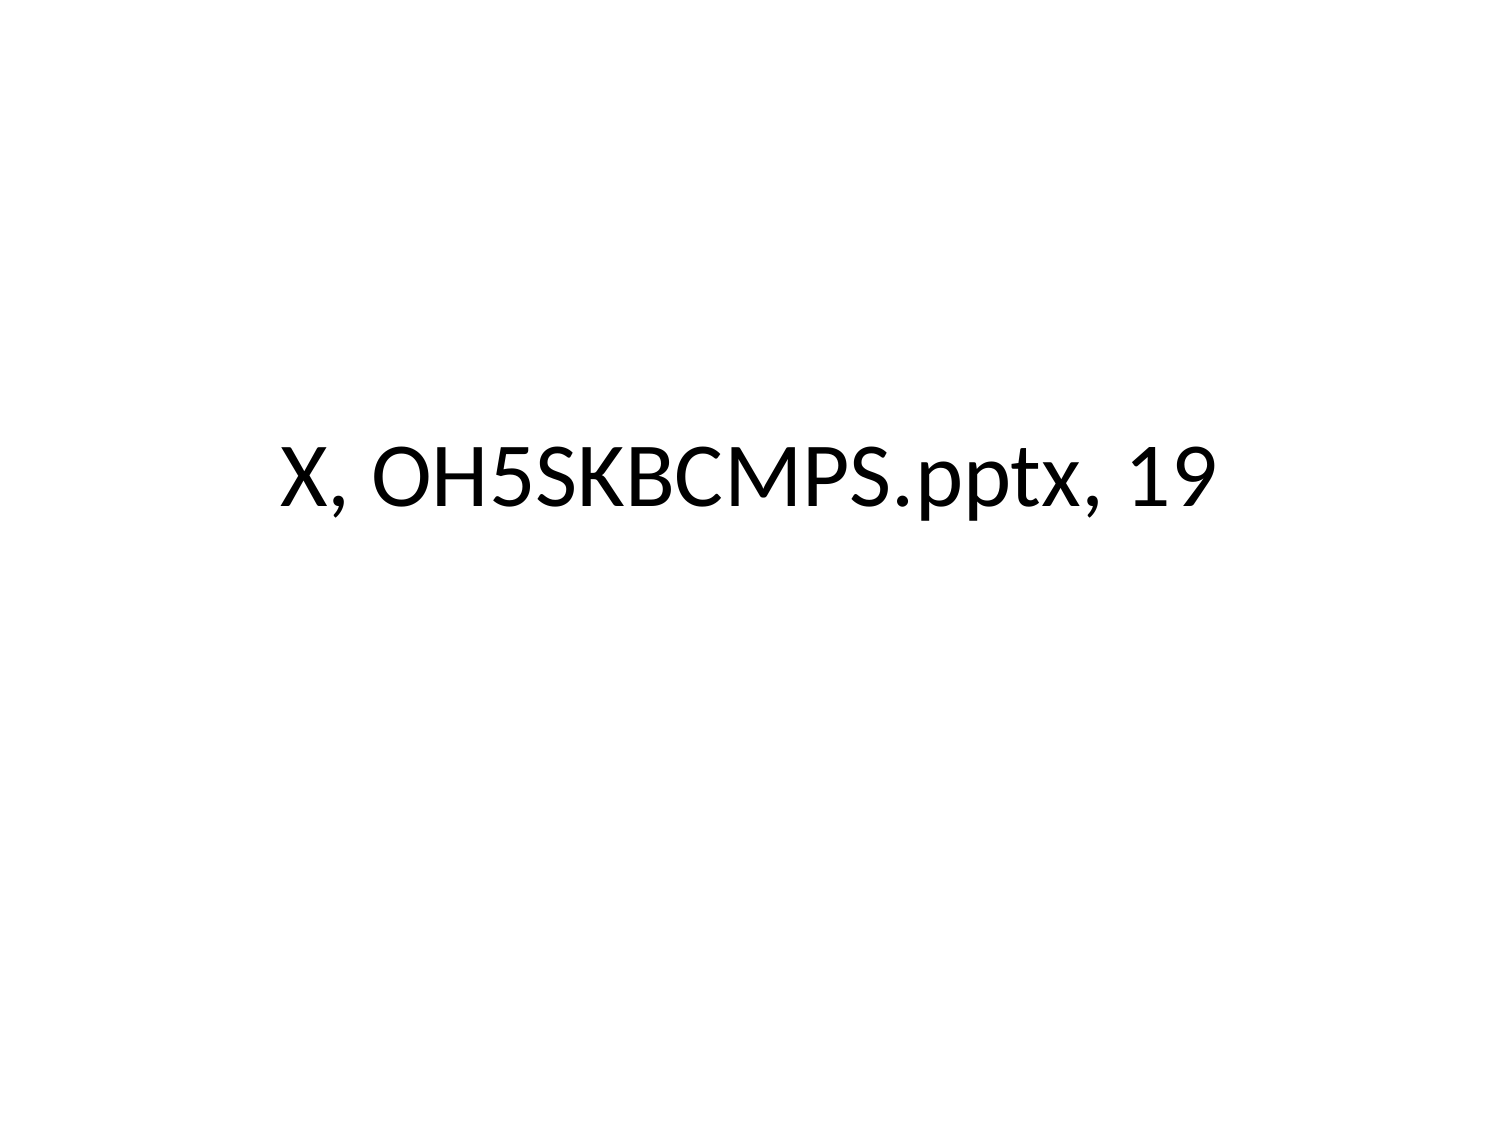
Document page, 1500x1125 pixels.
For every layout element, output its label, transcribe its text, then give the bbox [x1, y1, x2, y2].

title X, OH5SKBCMPS.pptx, 19 [112, 349, 1388, 591]
